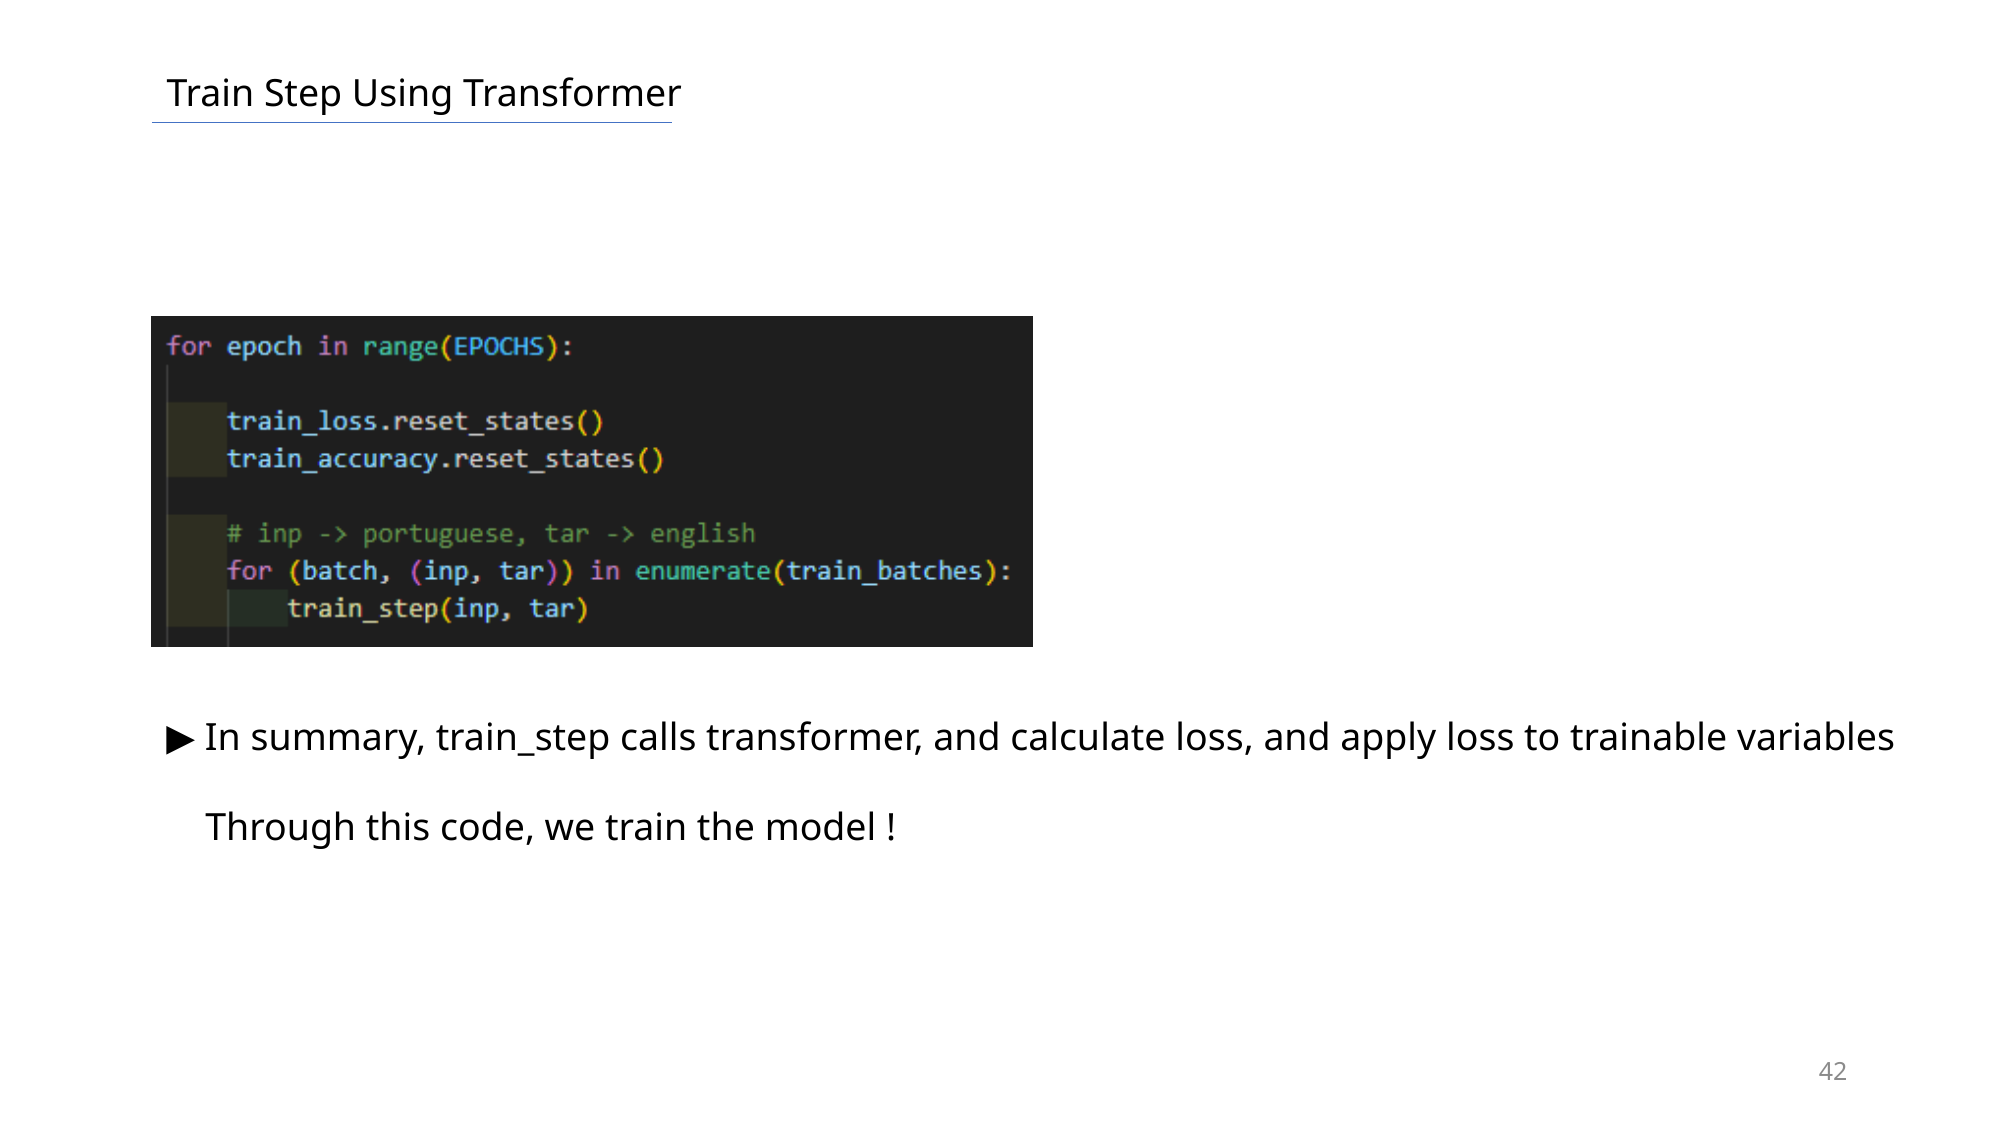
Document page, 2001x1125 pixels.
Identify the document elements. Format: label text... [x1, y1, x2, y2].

picture [151, 316, 1033, 647]
text_box ▶ In summary, train_step calls transformer, and calculate loss, and apply loss to trainable variables Through this code, we train the model ! [151, 705, 1917, 856]
text_box Train Step Using Transformer [151, 61, 836, 122]
slide_number 42 [1412, 1042, 1863, 1103]
